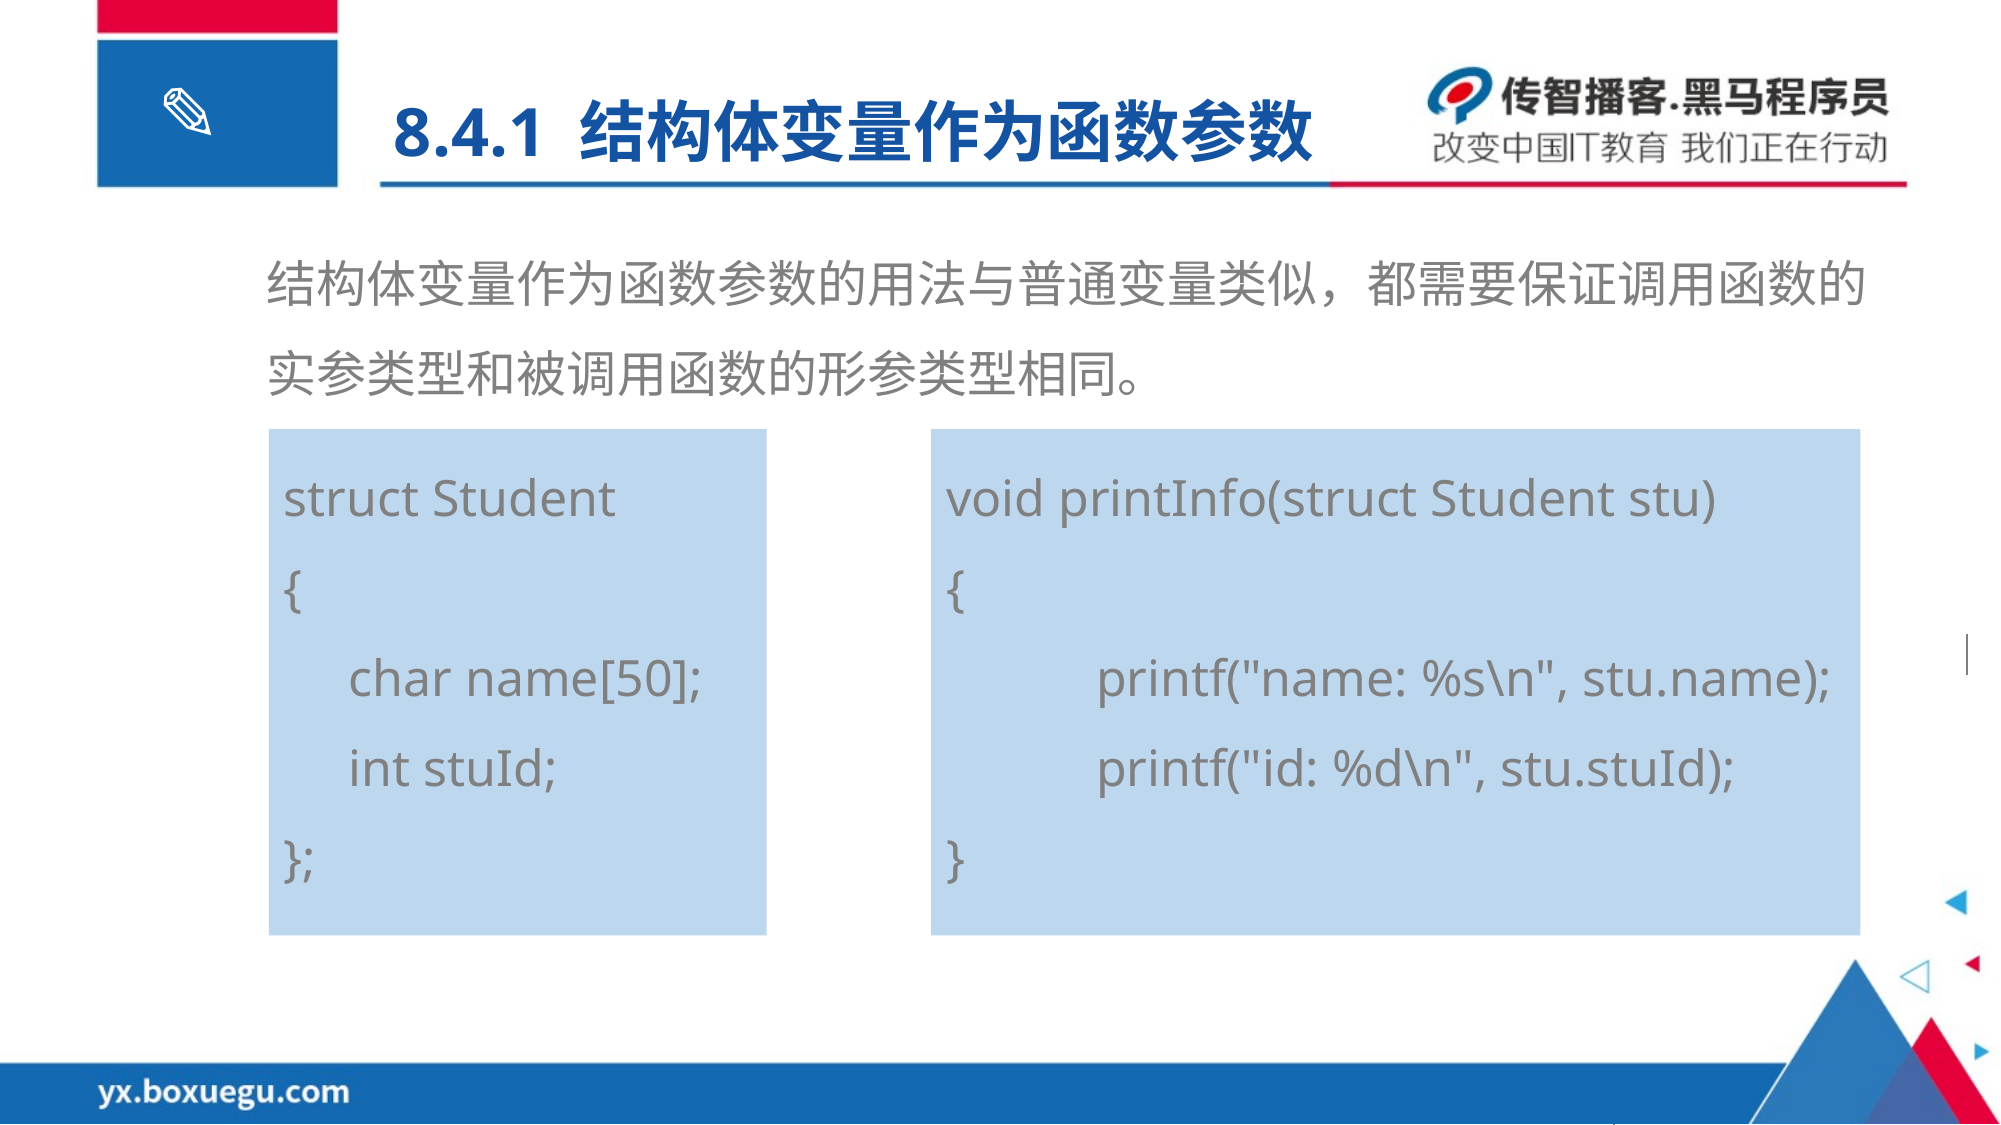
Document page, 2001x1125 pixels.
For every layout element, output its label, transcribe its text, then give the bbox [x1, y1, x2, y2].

text_box struct Student { char name[50]; int stuId; }; [268, 429, 767, 936]
text_box void printInfo(struct Student stu) { printf("name: %s\n", stu.name); printf("id: %d\n", stu.stuId); } [931, 429, 1861, 936]
text_box 8.4.1 结构体变量作为函数参数 [379, 82, 1550, 177]
text_box 结构体变量作为函数参数的用法与普通变量类似，都需要保证调用函数的实参类型和被调用函数的形参类型相同。 [252, 214, 1894, 457]
picture [0, 0, 2000, 1124]
